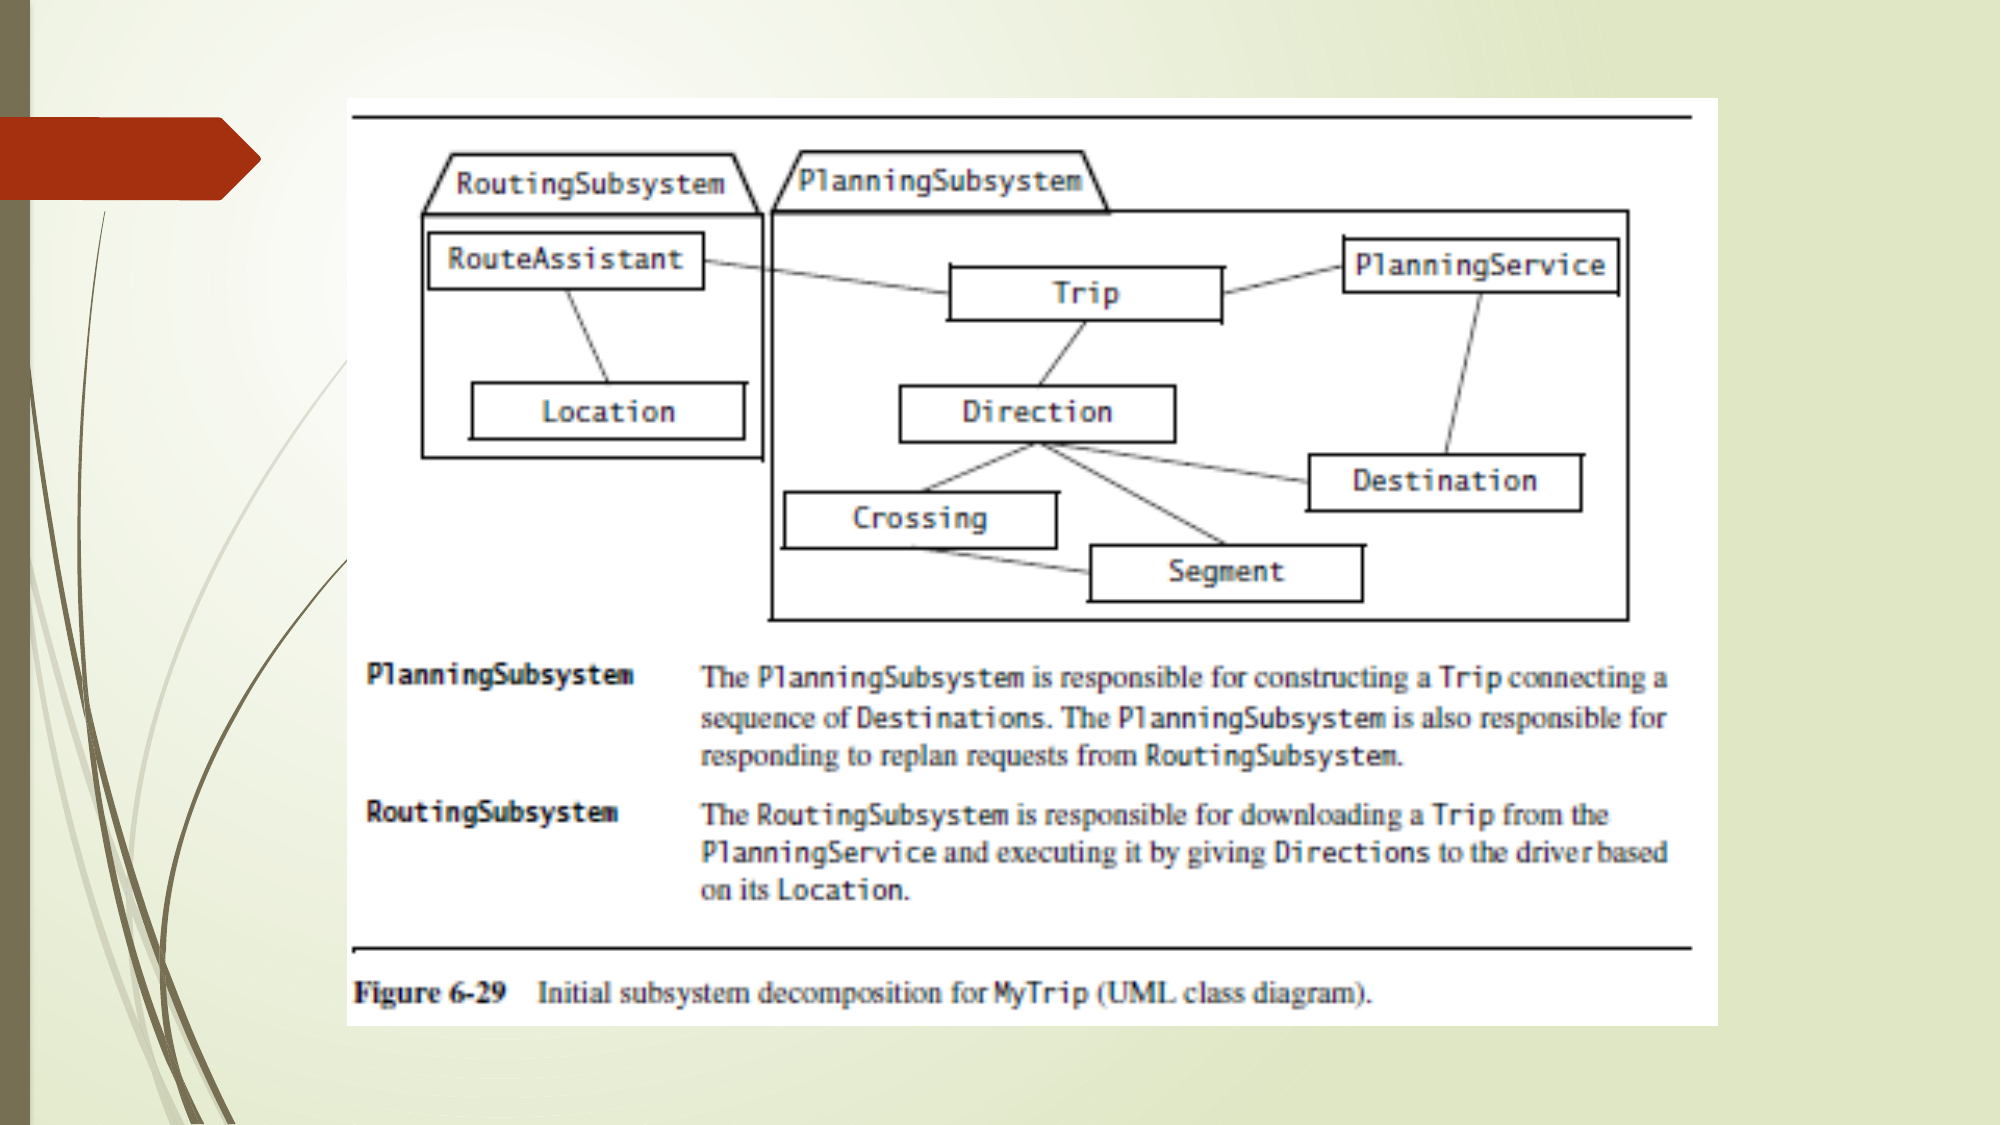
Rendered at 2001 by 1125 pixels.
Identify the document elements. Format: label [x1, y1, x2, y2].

picture [347, 98, 1718, 1027]
